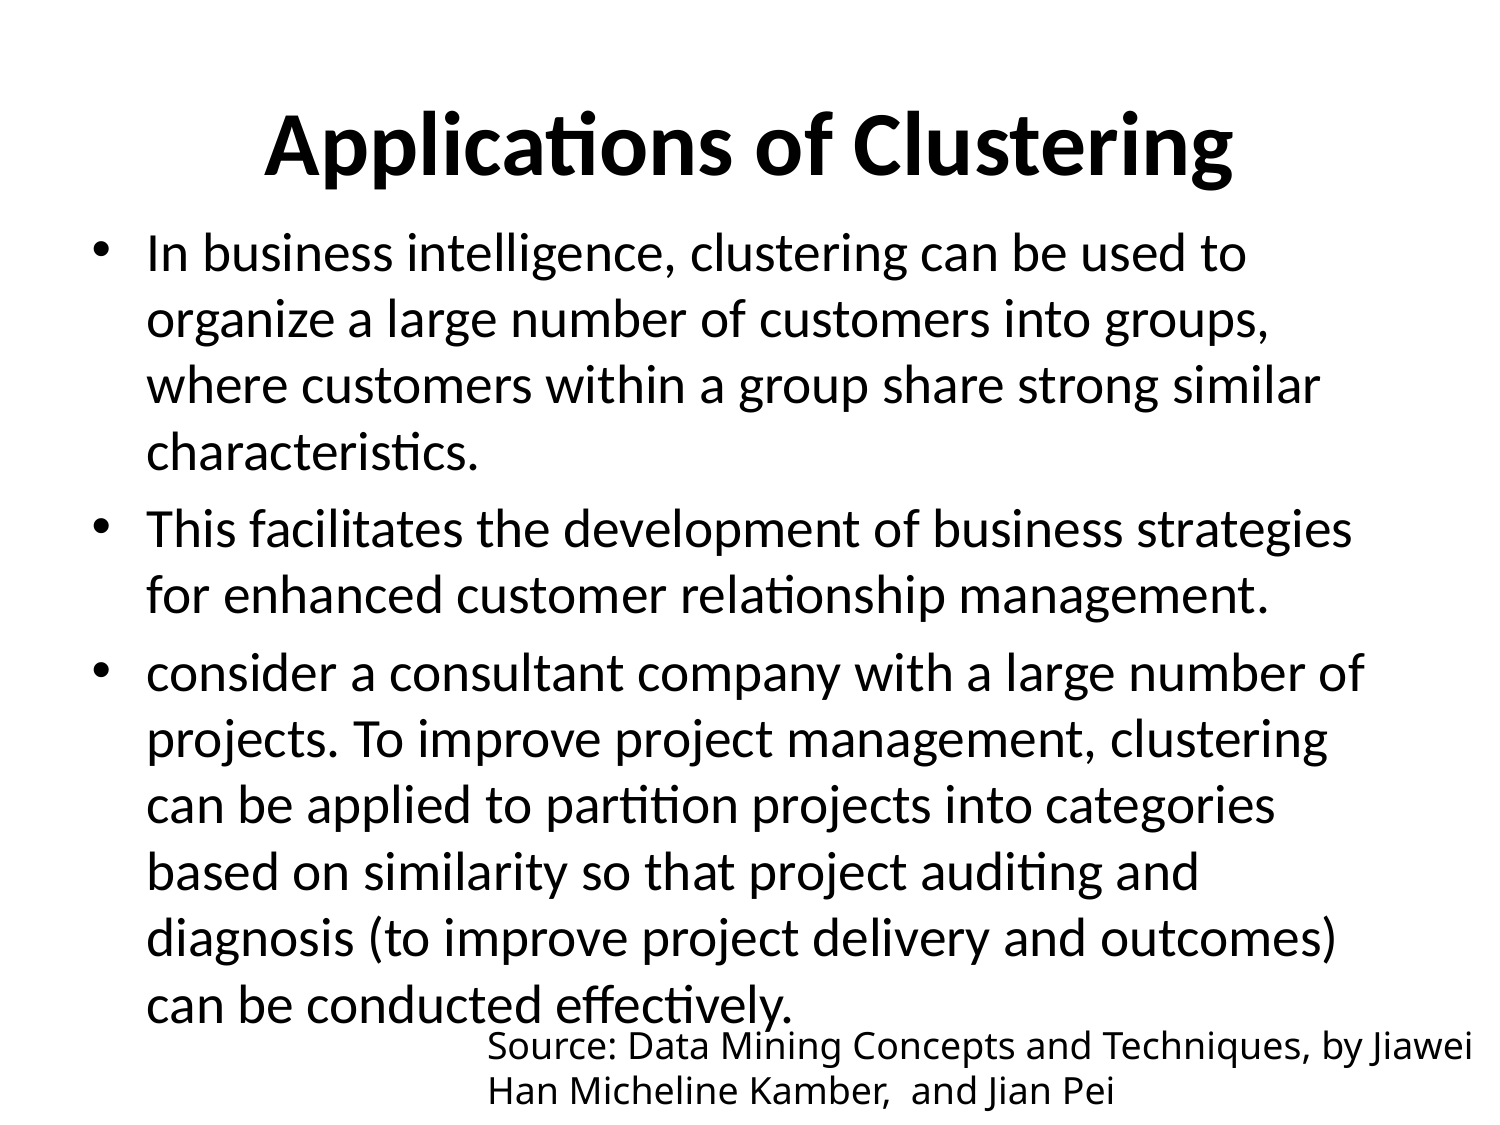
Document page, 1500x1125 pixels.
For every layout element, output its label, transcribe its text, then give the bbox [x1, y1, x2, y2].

list In business intelligence, clustering can be used to organize a large number of customers into groups, where customers within a group share strong similar characteristics. This facilitates the development of business strategies for enhanced customer relationship management. consider a consultant company with a large number of projects. To improve project management, clustering can be applied to partition projects into categories based on similarity so that project auditing and diagnosis (to improve project delivery and outcomes) can be conducted effectively. [76, 208, 1436, 1047]
text_box Source: Data Mining Concepts and Techniques, by Jiawei Han Micheline Kamber, and Jian Pei [472, 1014, 1500, 1120]
title Applications of Clustering [75, 45, 1425, 233]
